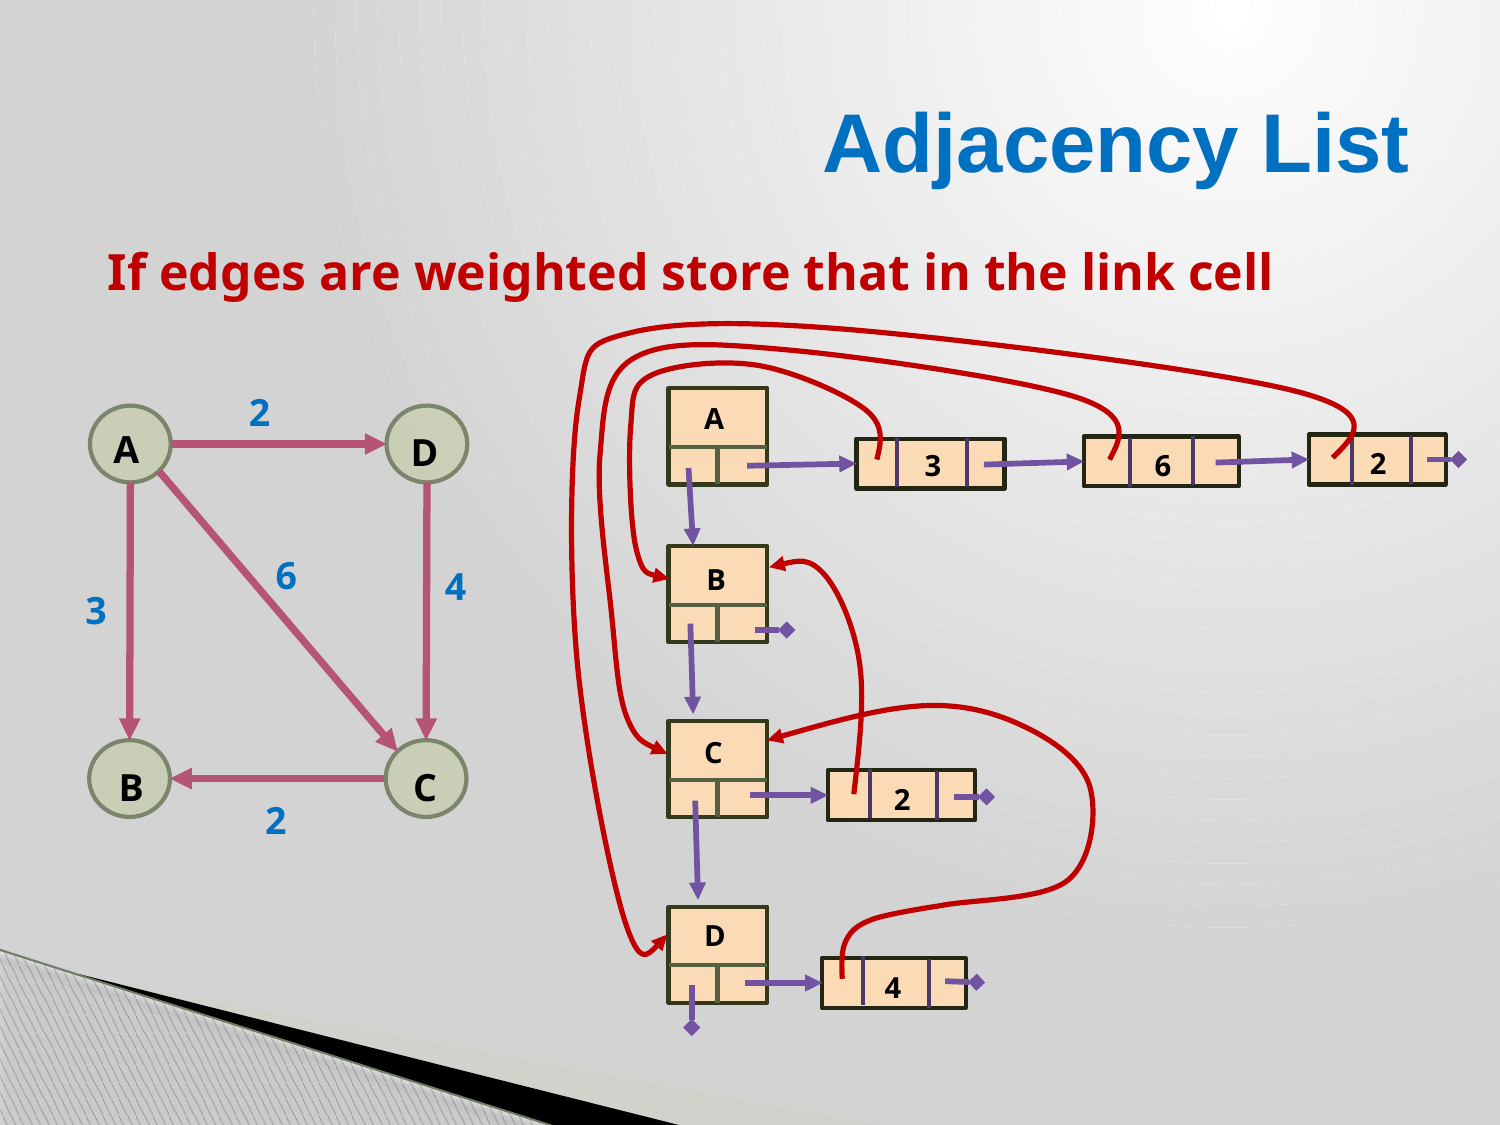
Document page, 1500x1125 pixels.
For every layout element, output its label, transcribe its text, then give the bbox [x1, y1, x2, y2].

text_box [773, 548, 867, 719]
title Adjacency List [75, 45, 1425, 233]
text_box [70, 381, 501, 851]
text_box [749, 768, 987, 825]
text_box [668, 623, 768, 800]
text_box [773, 700, 1098, 956]
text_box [668, 388, 768, 467]
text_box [668, 800, 768, 1028]
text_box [745, 956, 977, 1013]
text_box [567, 319, 1359, 963]
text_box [746, 434, 1459, 491]
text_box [668, 467, 768, 623]
list If edges are weighted store that in the link cell [75, 232, 1450, 996]
